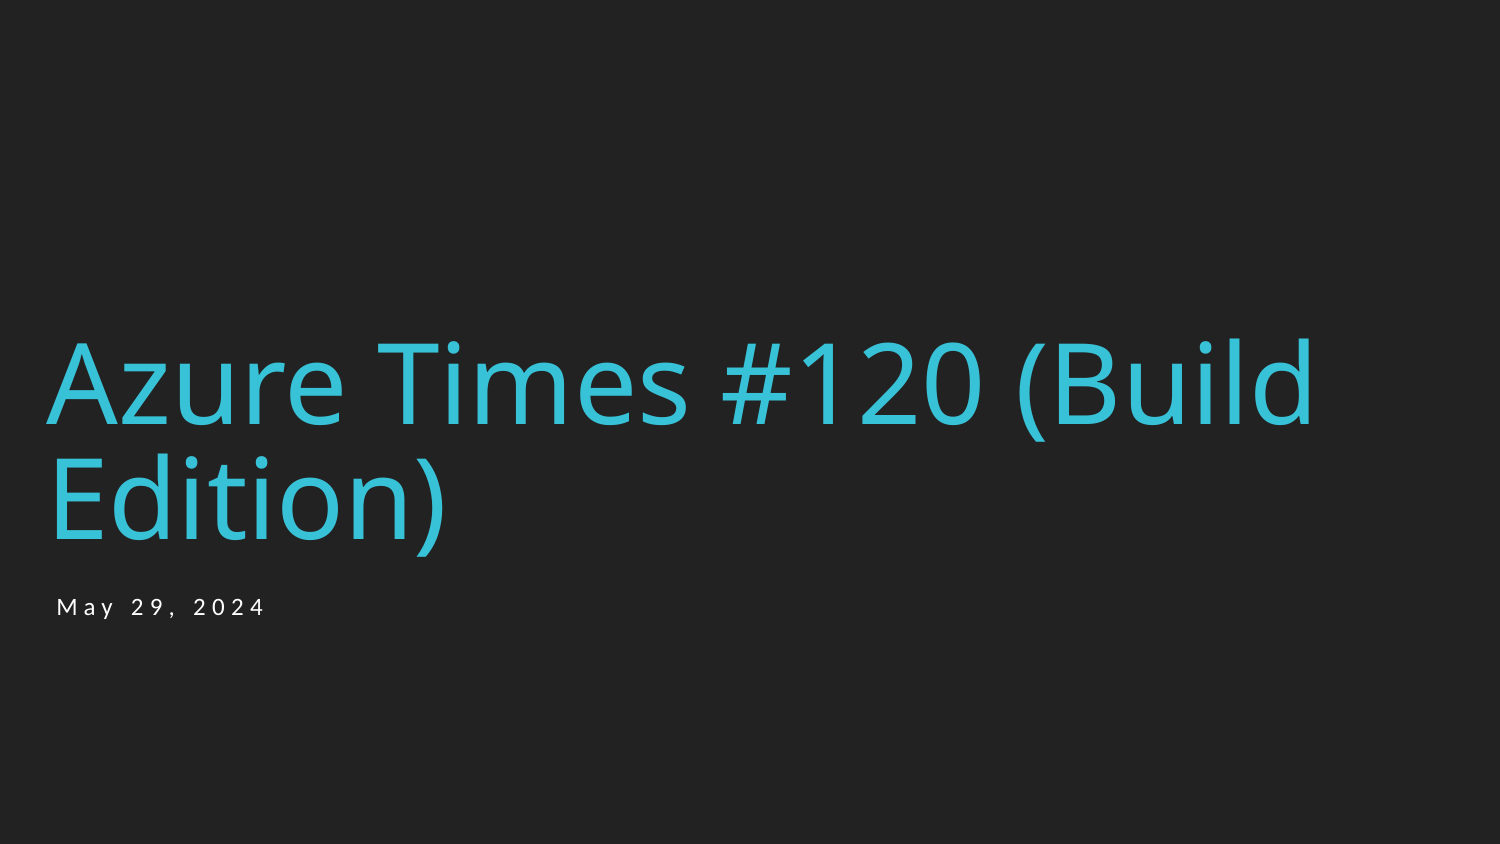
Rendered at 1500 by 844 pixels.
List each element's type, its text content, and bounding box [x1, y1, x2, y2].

list May 29, 2024 [56, 590, 1444, 619]
title Azure Times #120 (Build Edition) [46, 196, 1434, 563]
